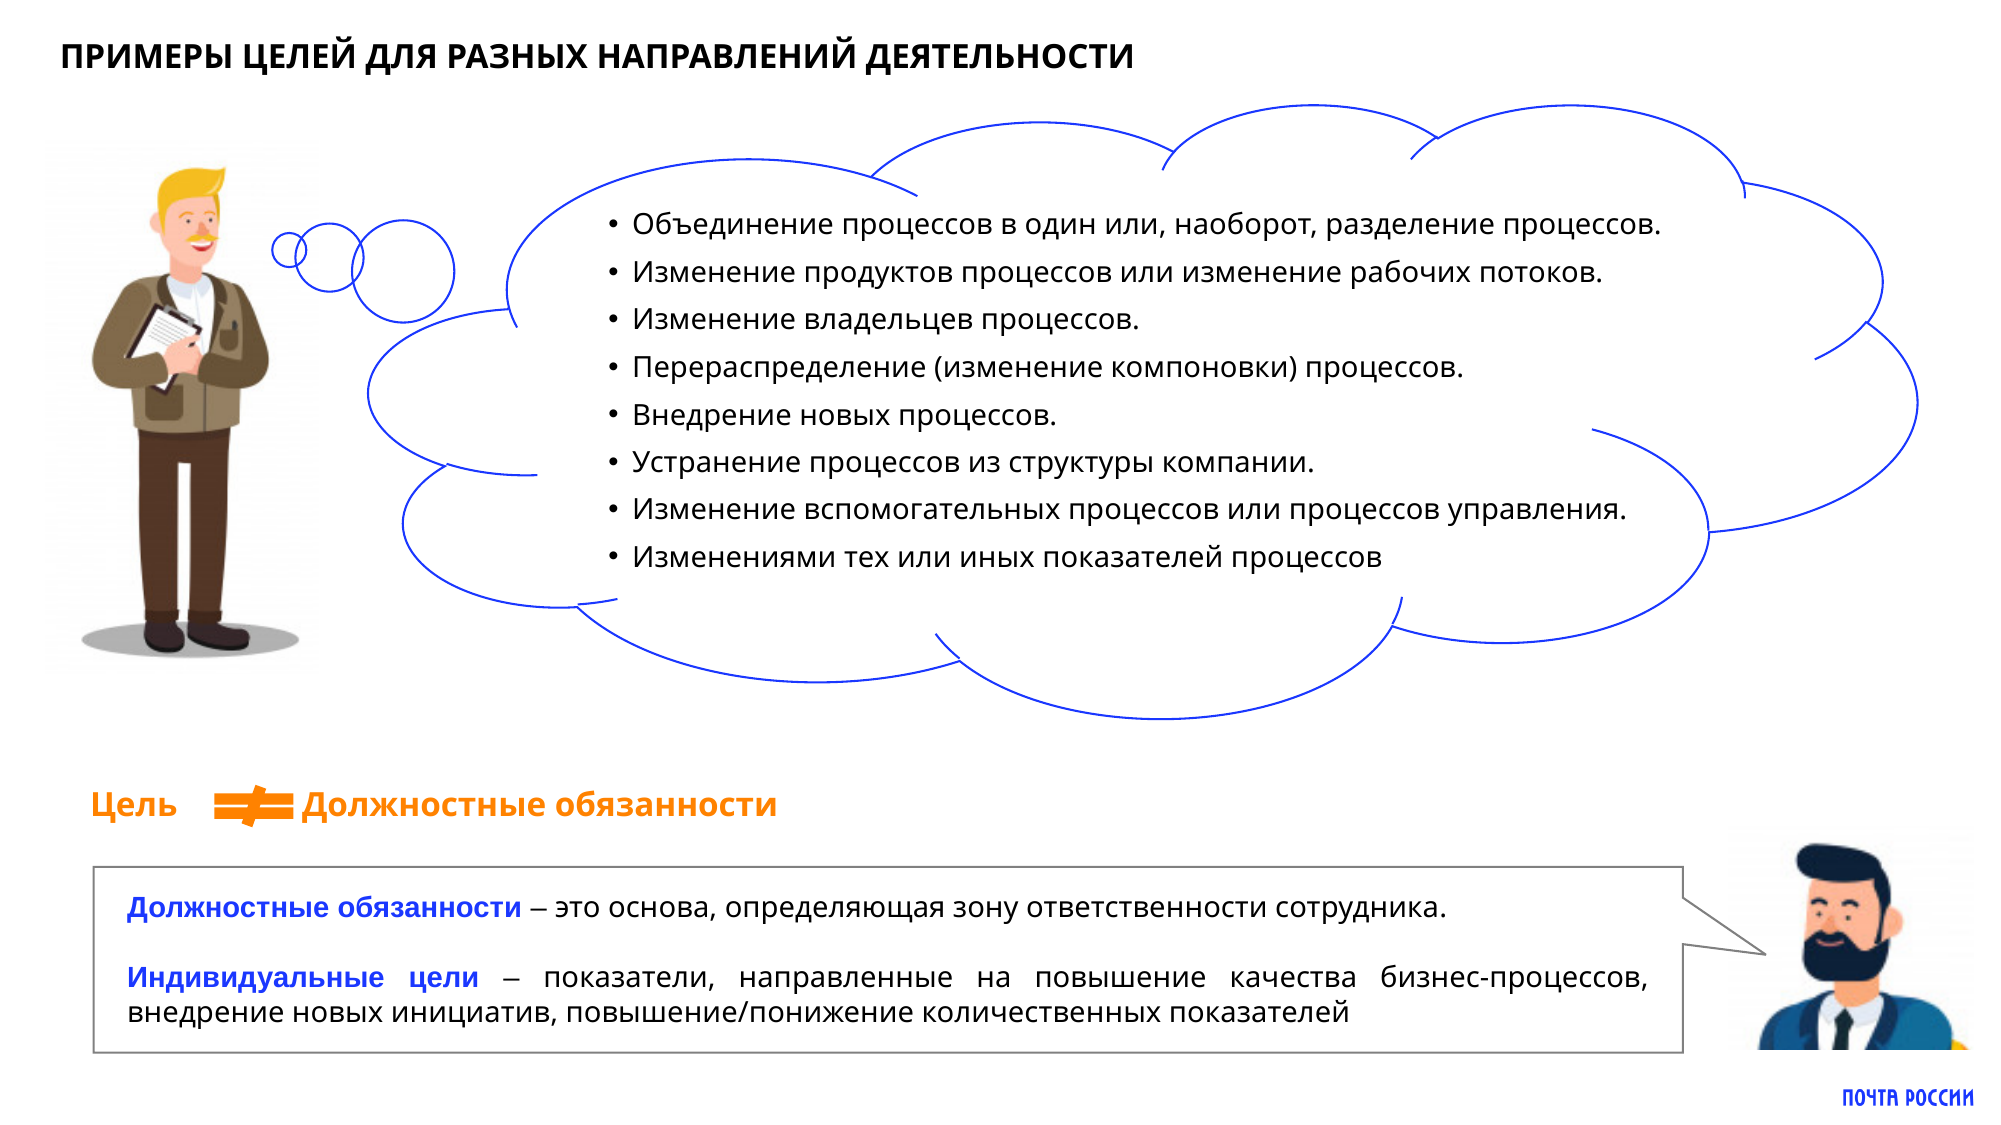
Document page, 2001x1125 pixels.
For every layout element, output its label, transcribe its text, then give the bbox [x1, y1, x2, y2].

text_box ПРИМЕРЫ ЦЕЛЕЙ ДЛЯ РАЗНЫХ НАПРАВЛЕНИЙ ДЕЯТЕЛЬНОСТИ [45, 32, 1732, 84]
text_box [93, 771, 776, 832]
text_box [319, 219, 456, 324]
picture [1728, 825, 1974, 1050]
text_box Должностные обязанности – это основа, определяющая зону ответственности сотрудника. Индивидуальные цели – показатели, направленные на повышение качества бизнес-процессов, внедрение новых инициатив, повышение/понижение количественных показателей [112, 881, 1665, 1037]
text_box [366, 104, 1919, 721]
picture [1843, 1086, 1974, 1107]
text_box Объединение процессов в один или, наоборот, разделение процессов. Изменение продуктов процессов или изменение рабочих потоков. Изменение владельцев процессов. Перераспределение (изменение компоновки) процессов. Внедрение новых процессов. Устранение процессов из структуры компании. Изменение вспомогательных процессов или процессов управления. Изменениями тех или иных показателей процессов [593, 198, 1754, 581]
picture [45, 139, 319, 674]
text_box [92, 865, 1728, 1054]
